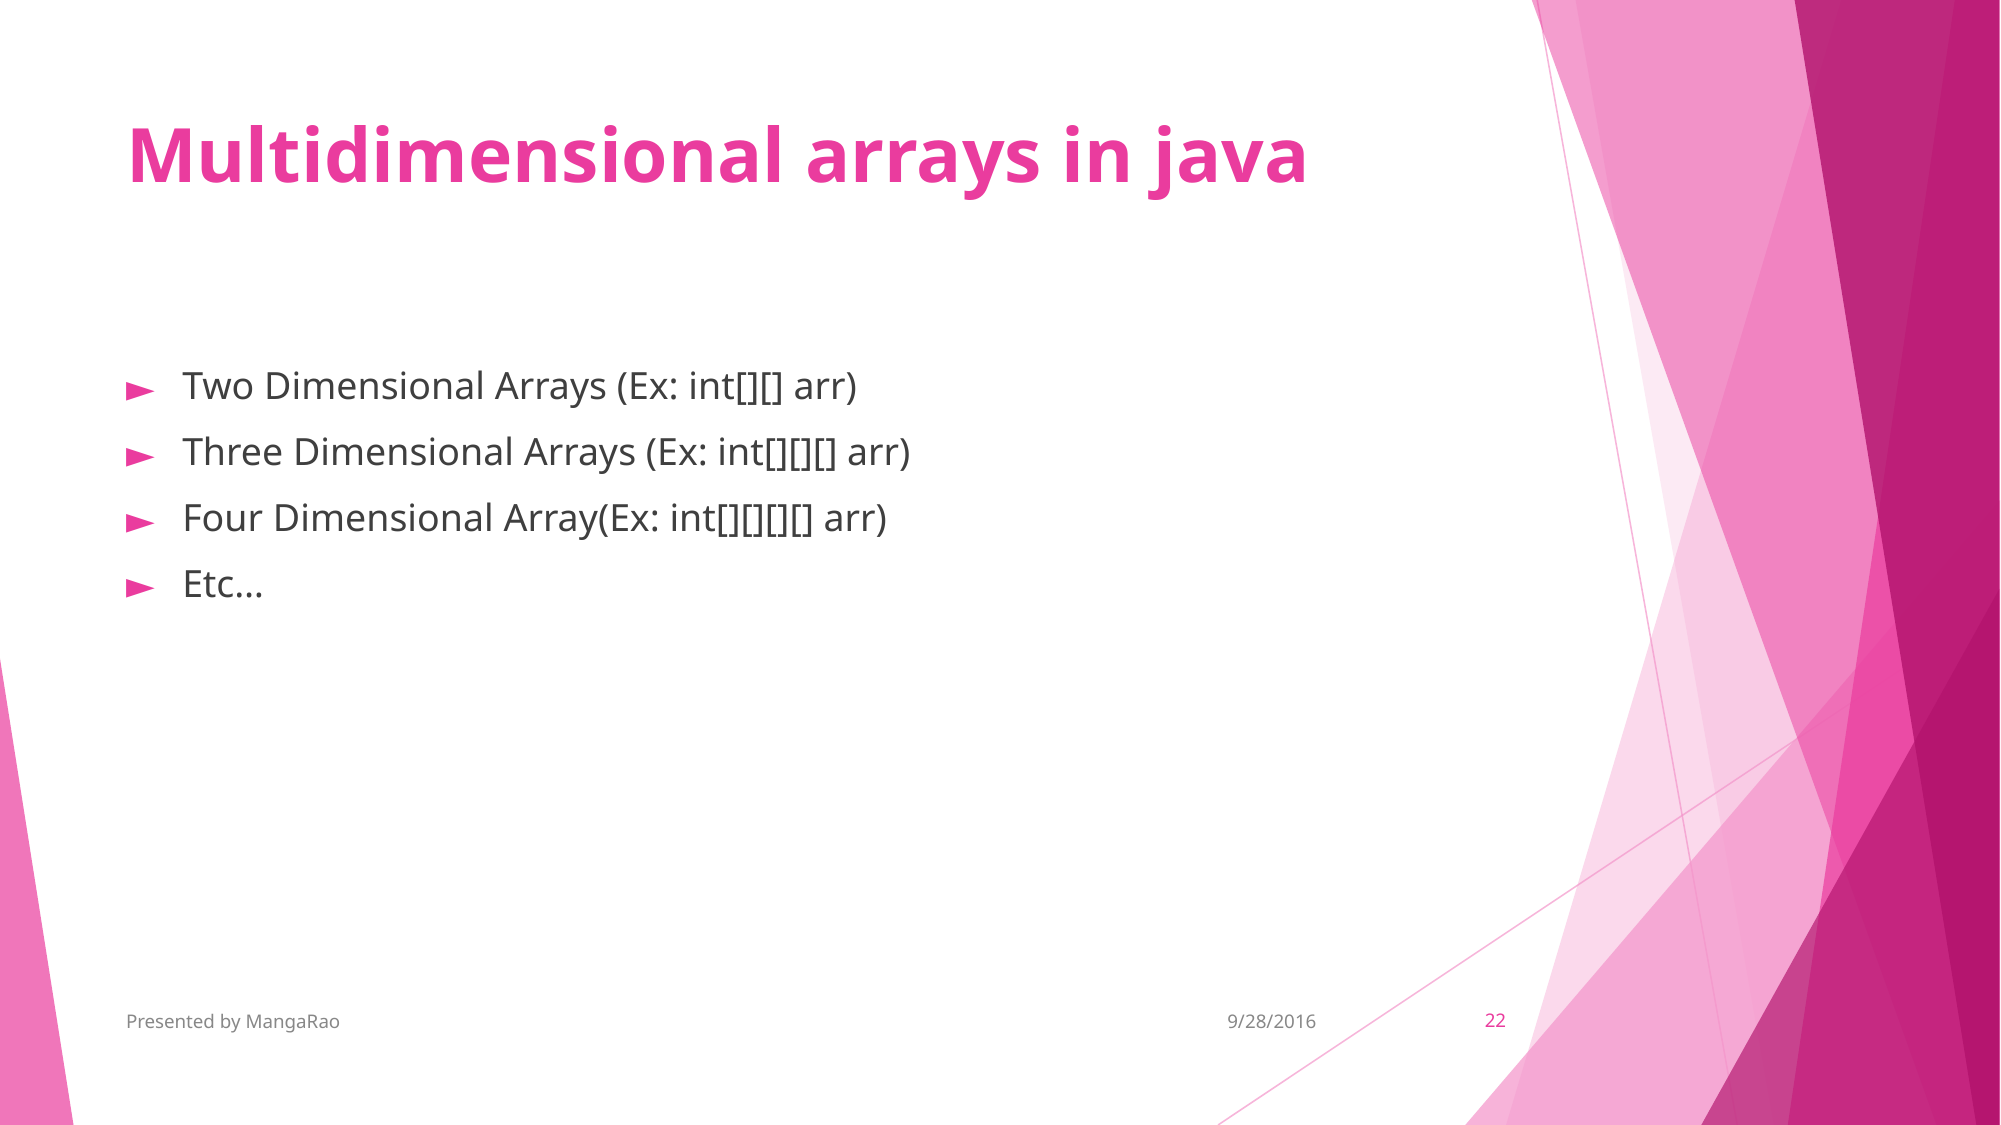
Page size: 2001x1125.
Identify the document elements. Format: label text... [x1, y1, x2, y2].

list Two Dimensional Arrays (Ex: int[][] arr) Three Dimensional Arrays (Ex: int[][][] arr) Four Dimensional Array(Ex: int[][][][] arr) Etc… [111, 354, 1522, 992]
slide_number ‹#› [1409, 991, 1522, 1051]
title Multidimensional arrays in java [111, 99, 1522, 317]
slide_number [1181, 991, 1332, 1051]
footer Presented by MangaRao [111, 991, 1145, 1051]
